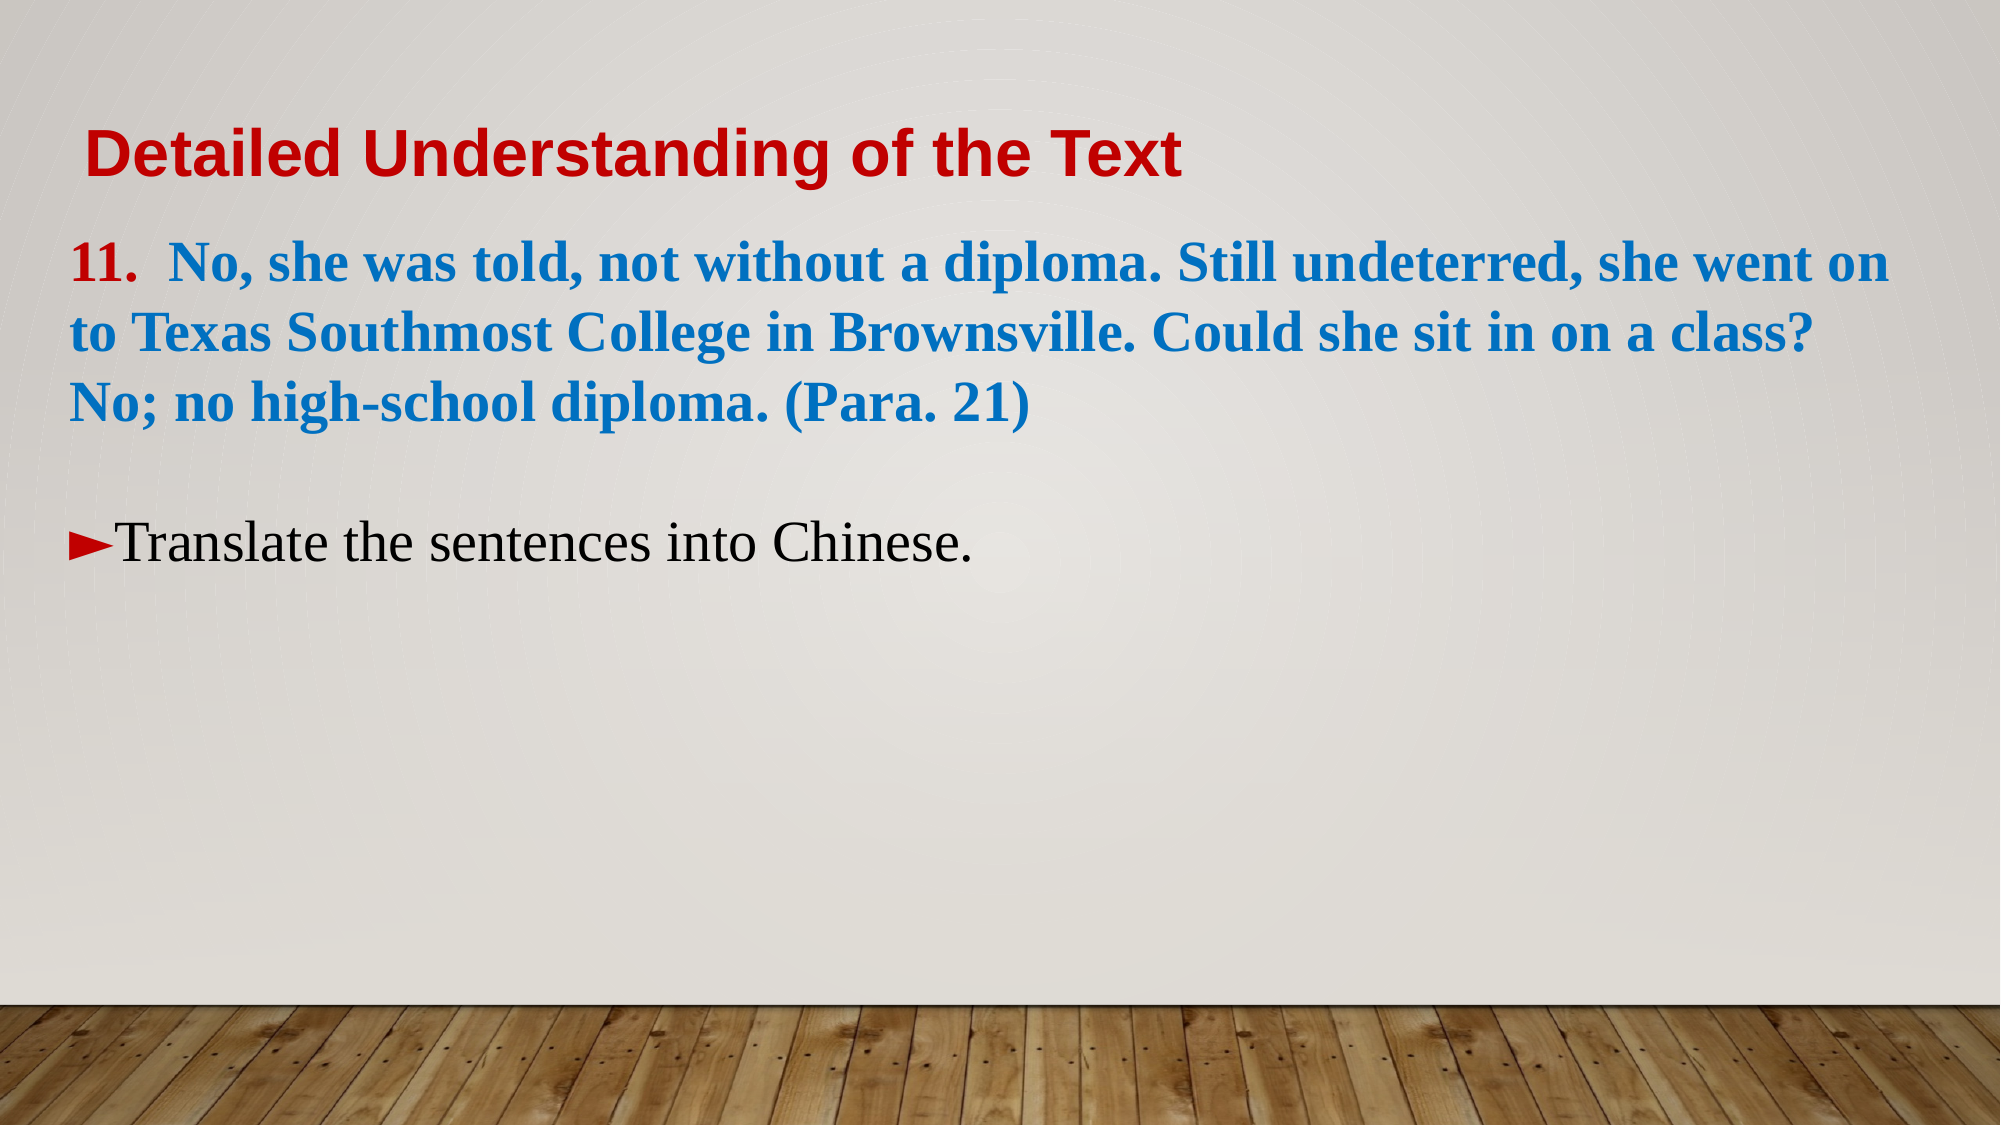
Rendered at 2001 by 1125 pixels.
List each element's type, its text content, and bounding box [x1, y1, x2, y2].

text_box Detailed Understanding of the Text [69, 102, 1369, 198]
picture [0, 1005, 2000, 1125]
text_box 11. No, she was told, not without a diploma. Still undeterred, she went on to Texas Southmost College in Brownsville. Could she sit in on a class? No; no high-school diploma. (Para. 21) ►Translate the sentences into Chinese. [54, 215, 1922, 790]
